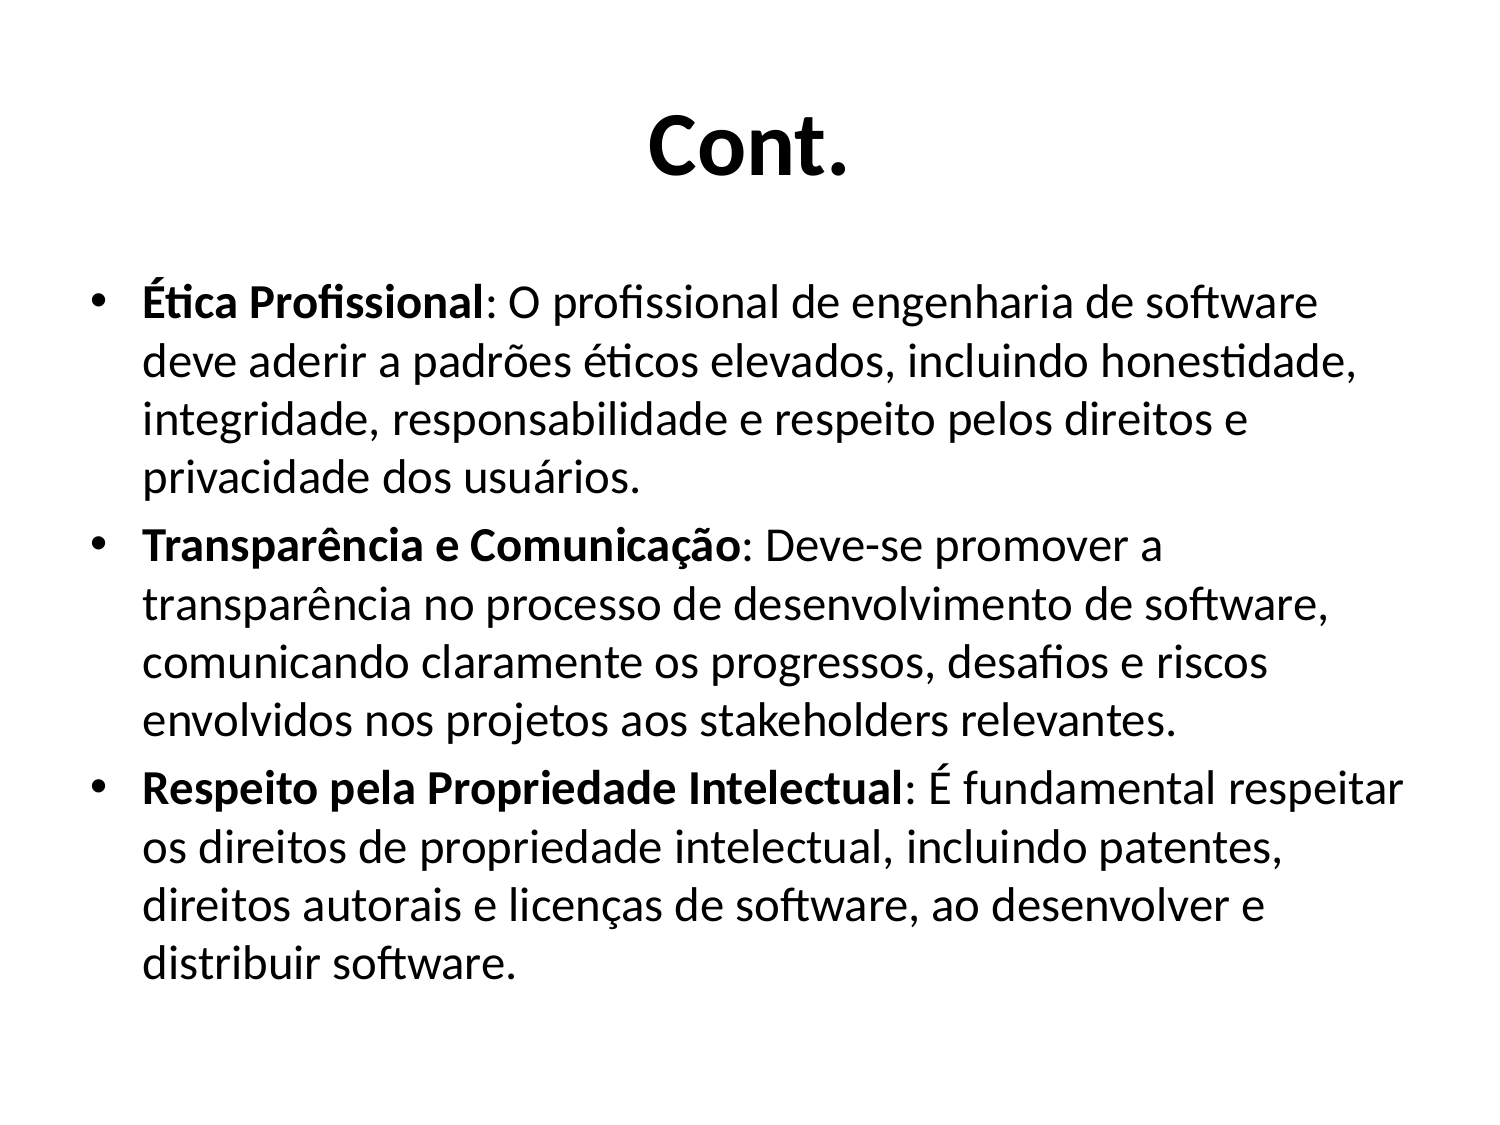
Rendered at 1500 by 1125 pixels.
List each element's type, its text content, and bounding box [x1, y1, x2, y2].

list Ética Profissional: O profissional de engenharia de software deve aderir a padrões éticos elevados, incluindo honestidade, integridade, responsabilidade e respeito pelos direitos e privacidade dos usuários. Transparência e Comunicação: Deve-se promover a transparência no processo de desenvolvimento de software, comunicando claramente os progressos, desafios e riscos envolvidos nos projetos aos stakeholders relevantes. Respeito pela Propriedade Intelectual: É fundamental respeitar os direitos de propriedade intelectual, incluindo patentes, direitos autorais e licenças de software, ao desenvolver e distribuir software. [75, 262, 1425, 1005]
title Cont. [75, 45, 1425, 233]
